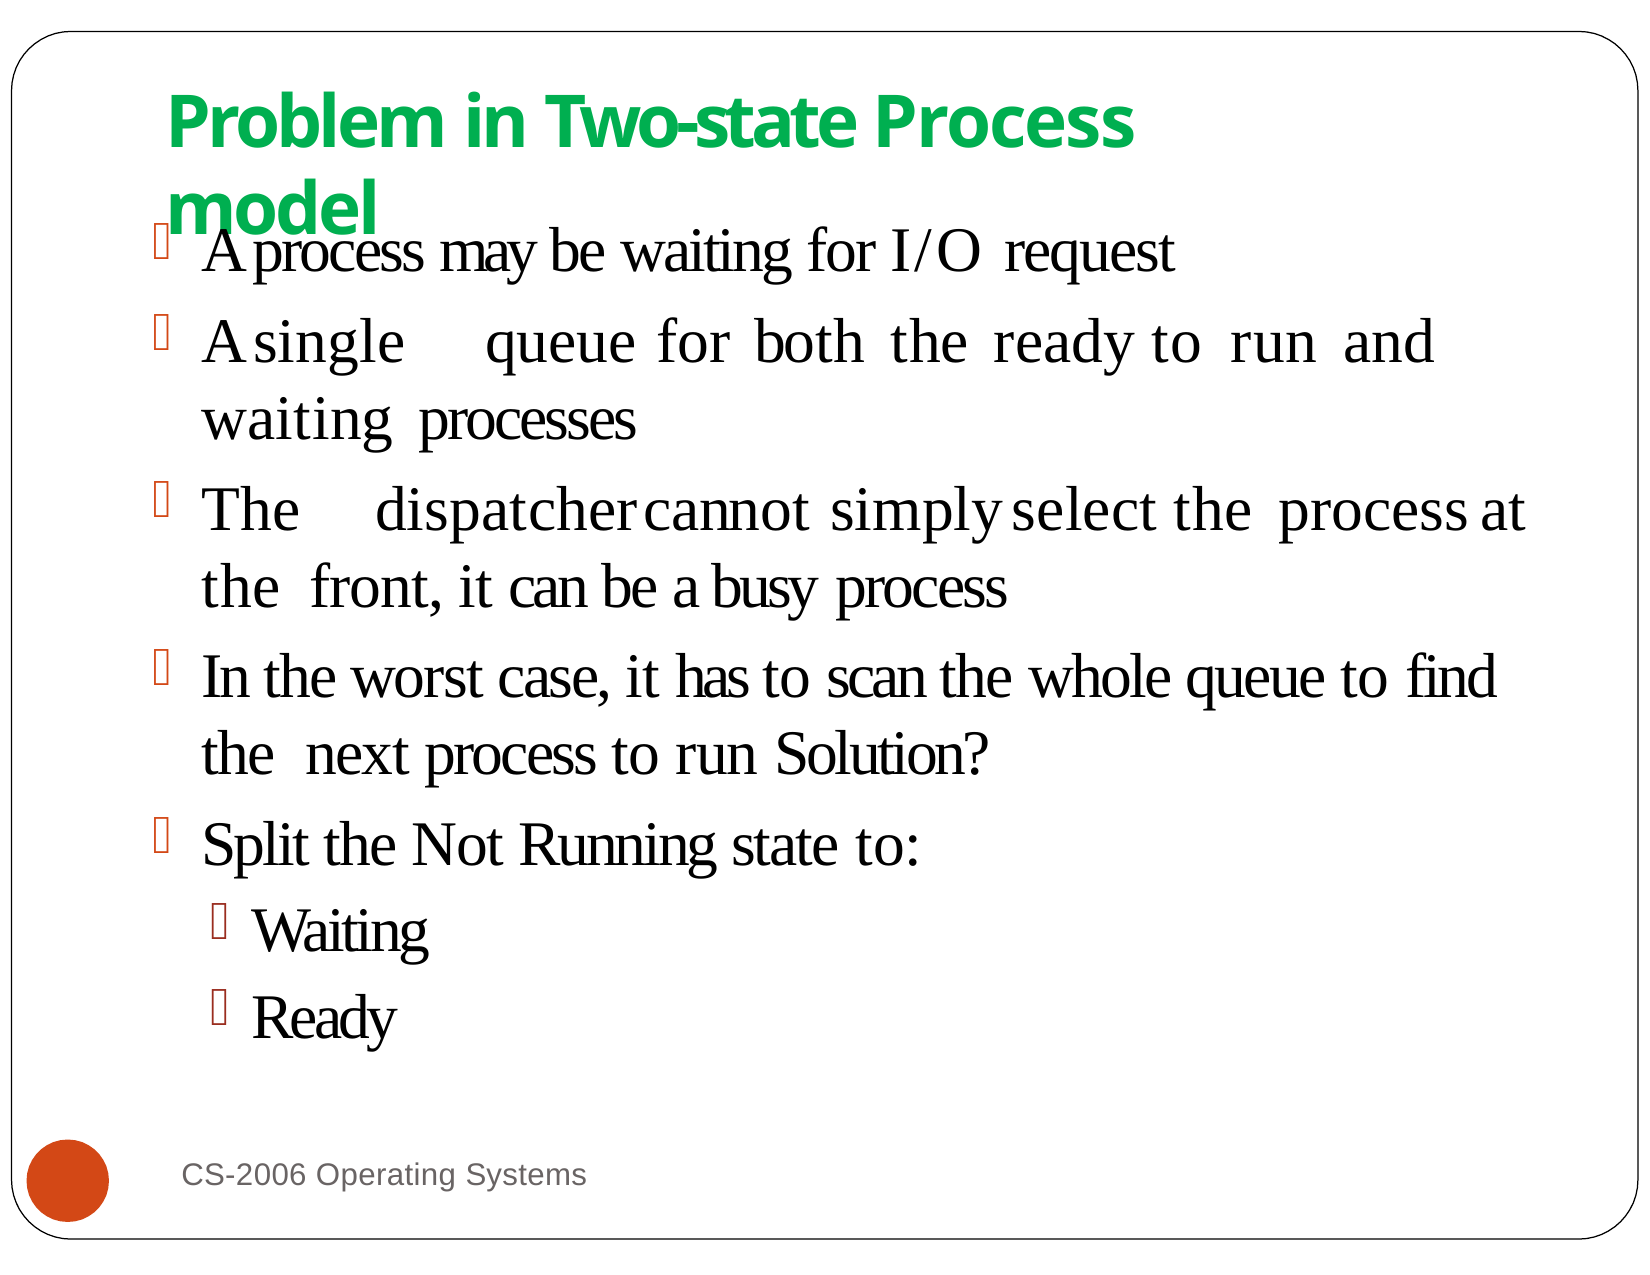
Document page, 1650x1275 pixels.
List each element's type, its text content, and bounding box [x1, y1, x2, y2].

text_box A process may be waiting for I/O request A single queue for both the ready to run and waiting processes The dispatcher cannot simply select the process at the front, it can be a busy process In the worst case, it has to scan the whole queue to find the next process to run Solution? Split the Not Running state to: Waiting Ready [150, 191, 1578, 1051]
title Problem in Two-state Process model [163, 71, 1280, 191]
footer CS-2006 Operating Systems [179, 1154, 590, 1275]
text_box [26, 1139, 109, 1214]
slide_number [42, 1161, 93, 1275]
